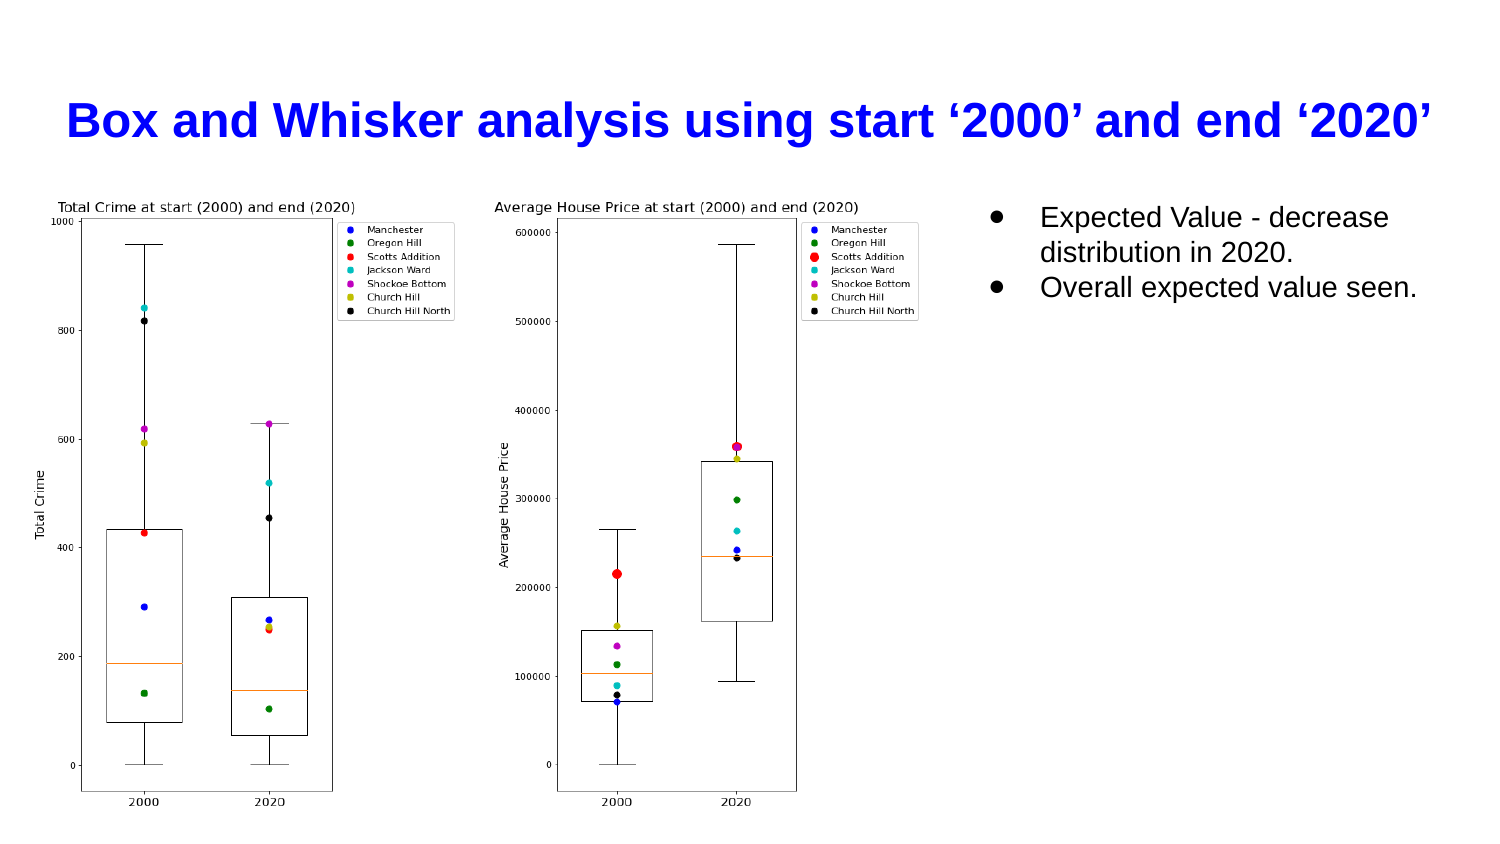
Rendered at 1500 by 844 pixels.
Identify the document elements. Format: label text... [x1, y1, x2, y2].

picture [488, 191, 928, 819]
title Box and Whisker analysis using start ‘2000’ and end ‘2020’ [51, 72, 1449, 167]
picture [24, 191, 464, 819]
text_box Expected Value - decrease distribution in 2020. Overall expected value seen. [950, 183, 1470, 318]
